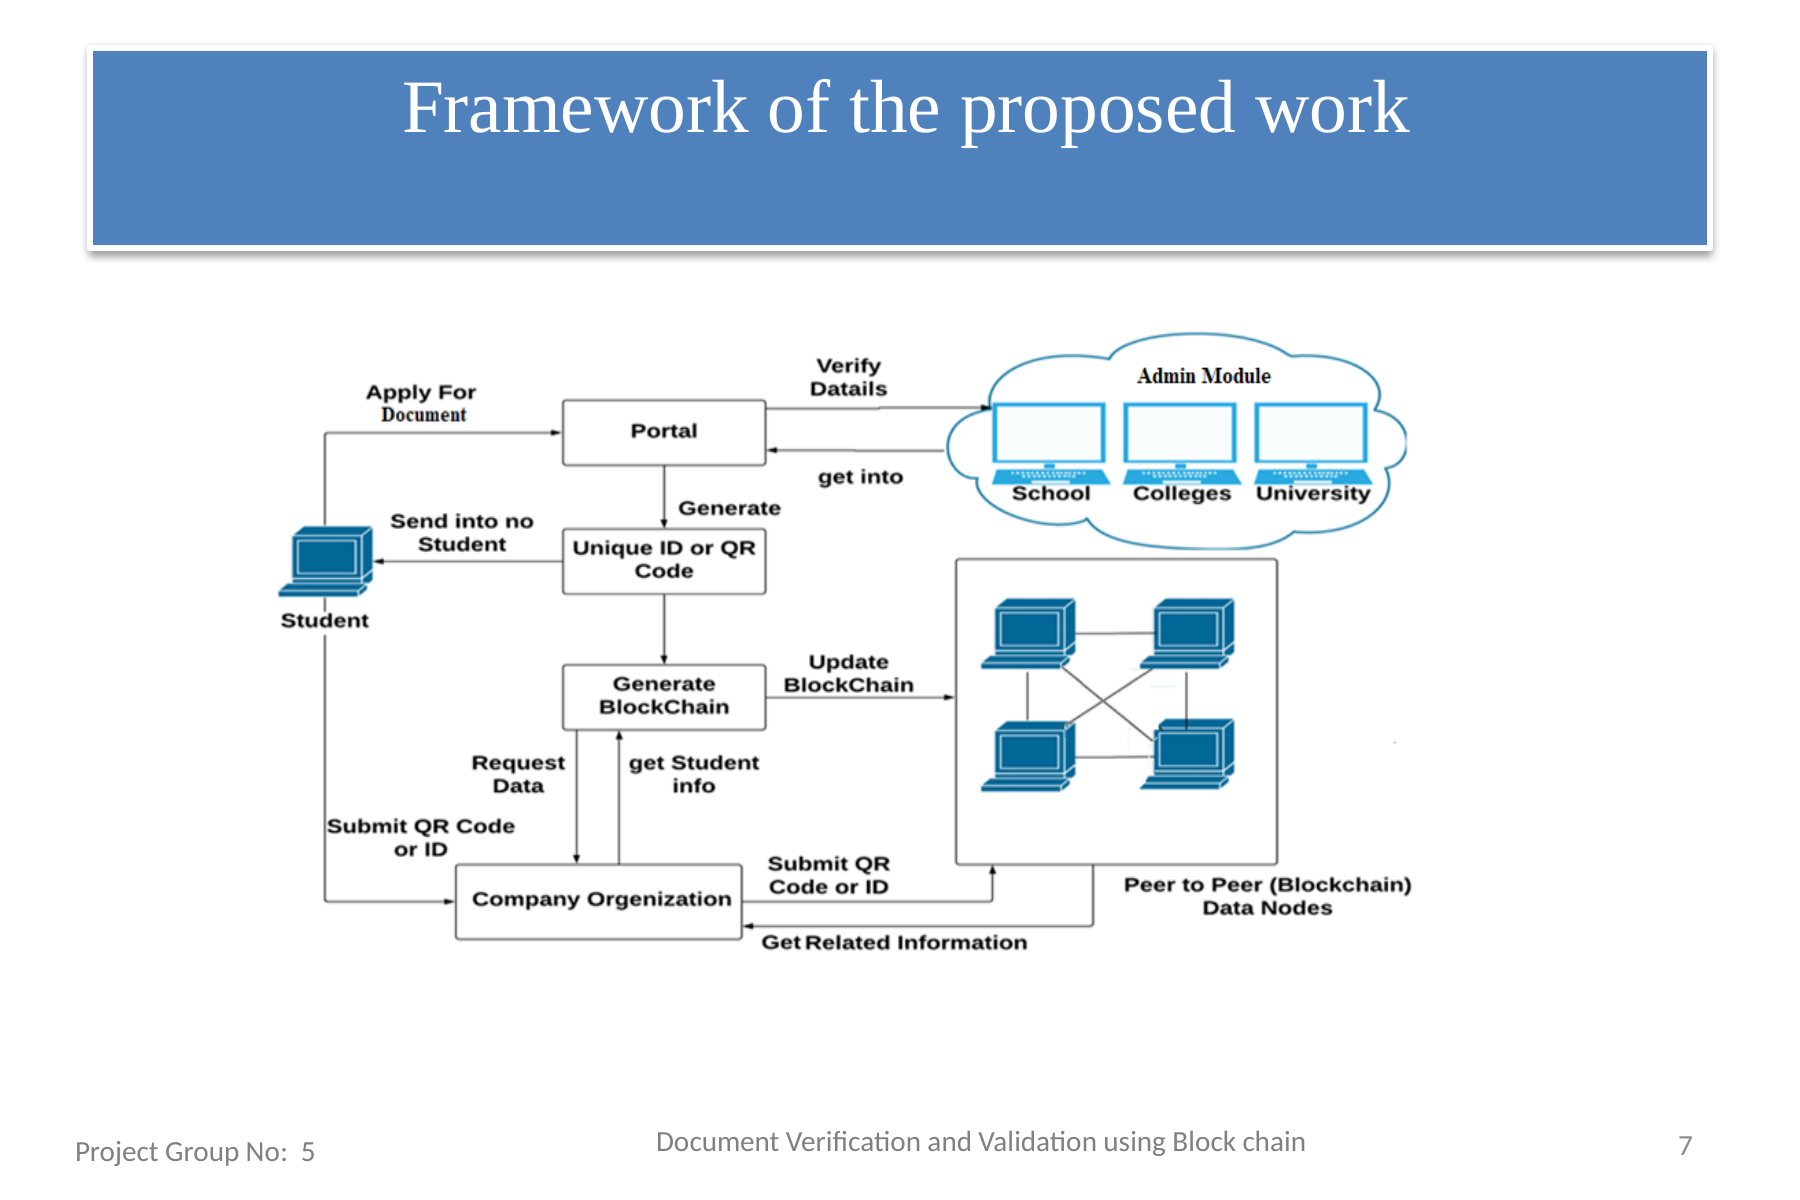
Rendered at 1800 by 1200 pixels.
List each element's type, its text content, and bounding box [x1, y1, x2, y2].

text_box Project Group No: 5 [60, 1125, 442, 1175]
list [262, 296, 1451, 972]
title Framework of the proposed work [87, 45, 1713, 251]
footer Document Verification and Validation using Block chain [612, 1125, 1448, 1189]
slide_number 7 [1290, 1112, 1710, 1177]
